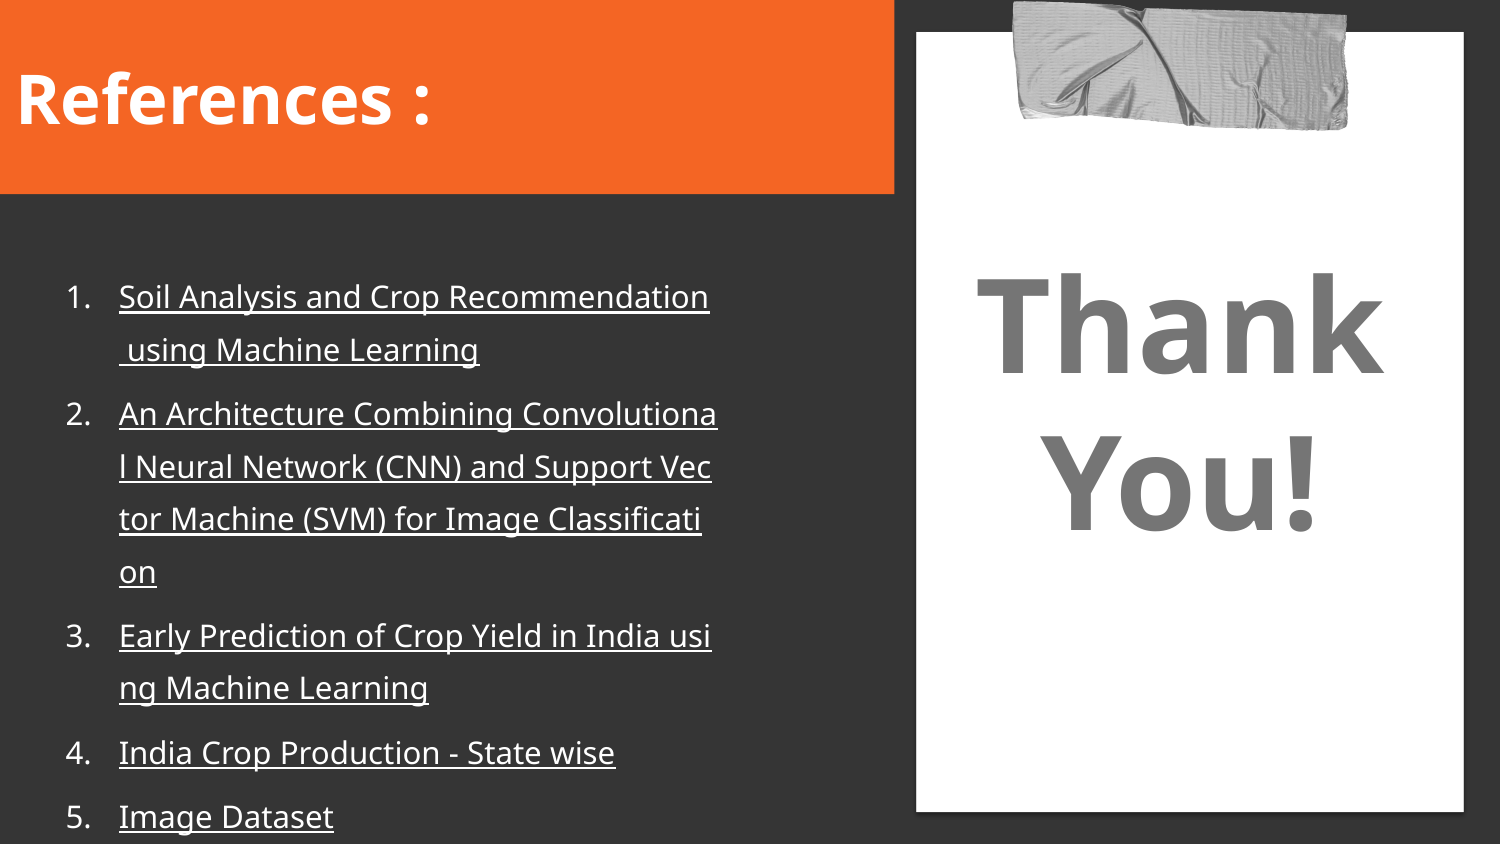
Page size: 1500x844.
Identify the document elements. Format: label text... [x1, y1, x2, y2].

text_box Soil Analysis and Crop Recommendation using Machine Learning An Architecture Combining Convolutional Neural Network (CNN) and Support Vector Machine (SVM) for Image Classification Early Prediction of Crop Yield in India using Machine Learning India Crop Production - State wise Image Dataset [28, 196, 734, 592]
title References : [0, 0, 892, 195]
picture [894, 0, 1486, 844]
